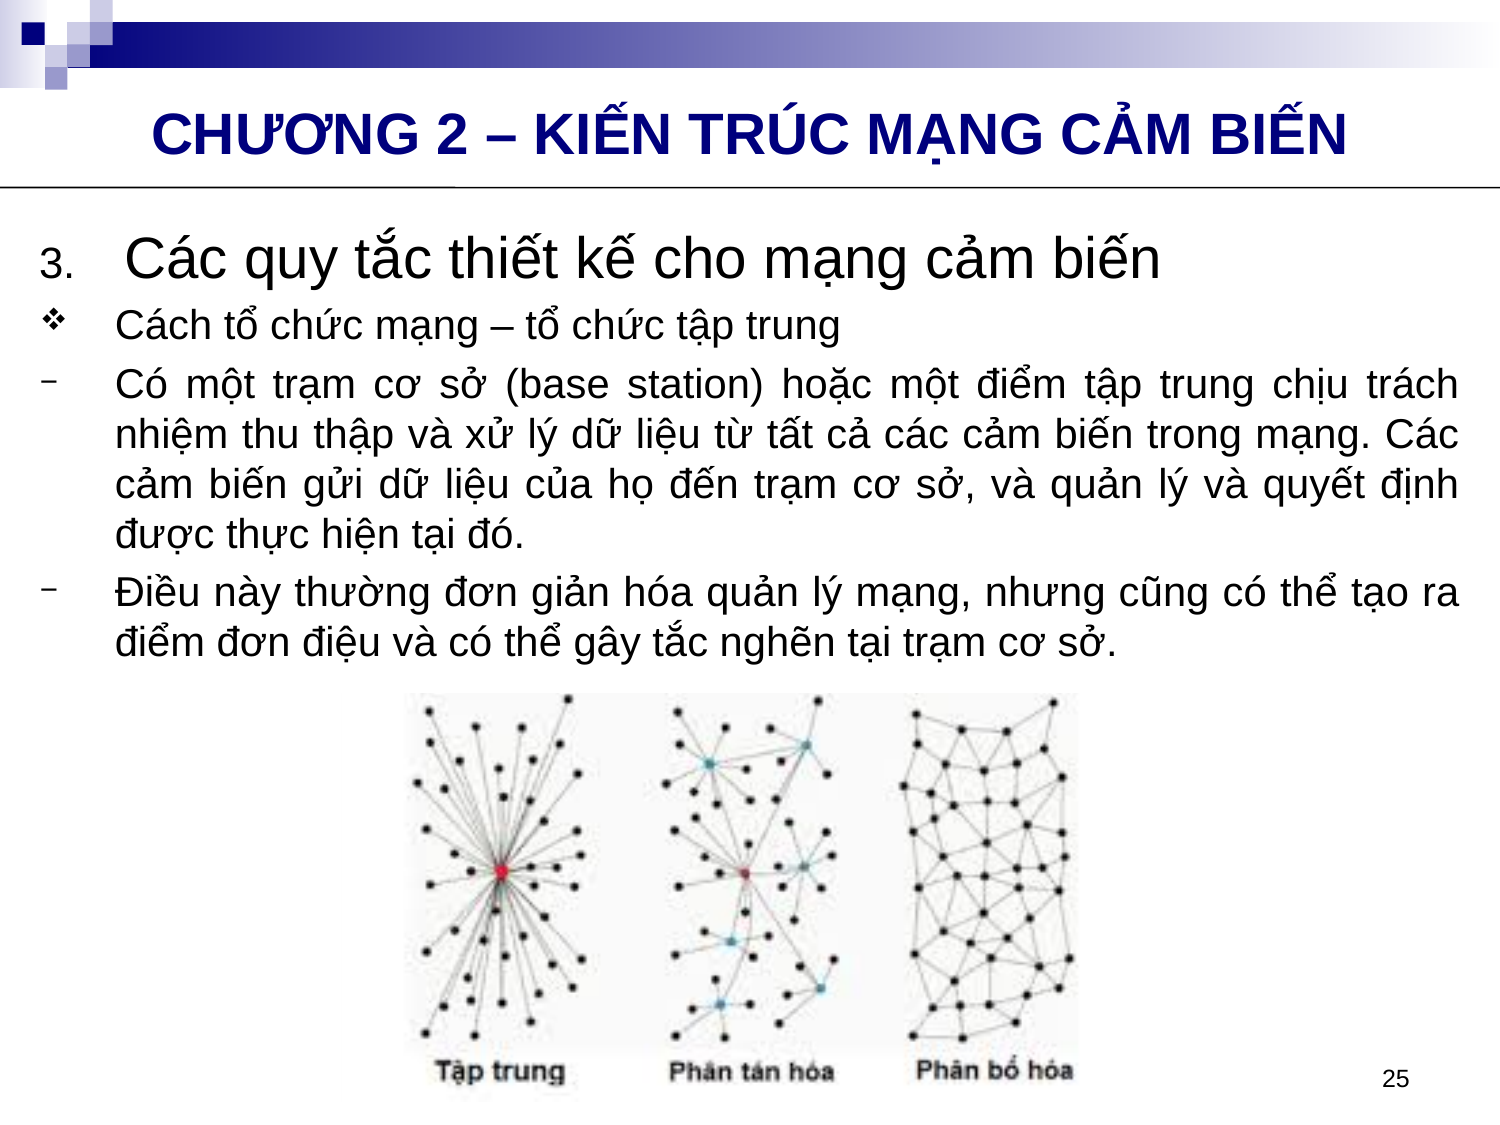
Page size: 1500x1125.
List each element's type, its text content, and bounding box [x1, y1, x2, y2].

text_box CHƯƠNG 2 – KIẾN TRÚC MẠNG CẢM BIẾN [0, 75, 1500, 187]
slide_number 25 [1257, 1075, 1426, 1101]
picture [339, 693, 1253, 1102]
text_box Các quy tắc thiết kế cho mạng cảm biến Cách tổ chức mạng – tổ chức tập trung Có một trạm cơ sở (base station) hoặc một điểm tập trung chịu trách nhiệm thu thập và xử lý dữ liệu từ tất cả các cảm biến trong mạng. Các cảm biến gửi dữ liệu của họ đến trạm cơ sở, và quản lý và quyết định được thực hiện tại đó. Điều này thường đơn giản hóa quản lý mạng, nhưng cũng có thể tạo ra điểm đơn điệu và có thể gây tắc nghẽn tại trạm cơ sở. [24, 212, 1475, 1075]
